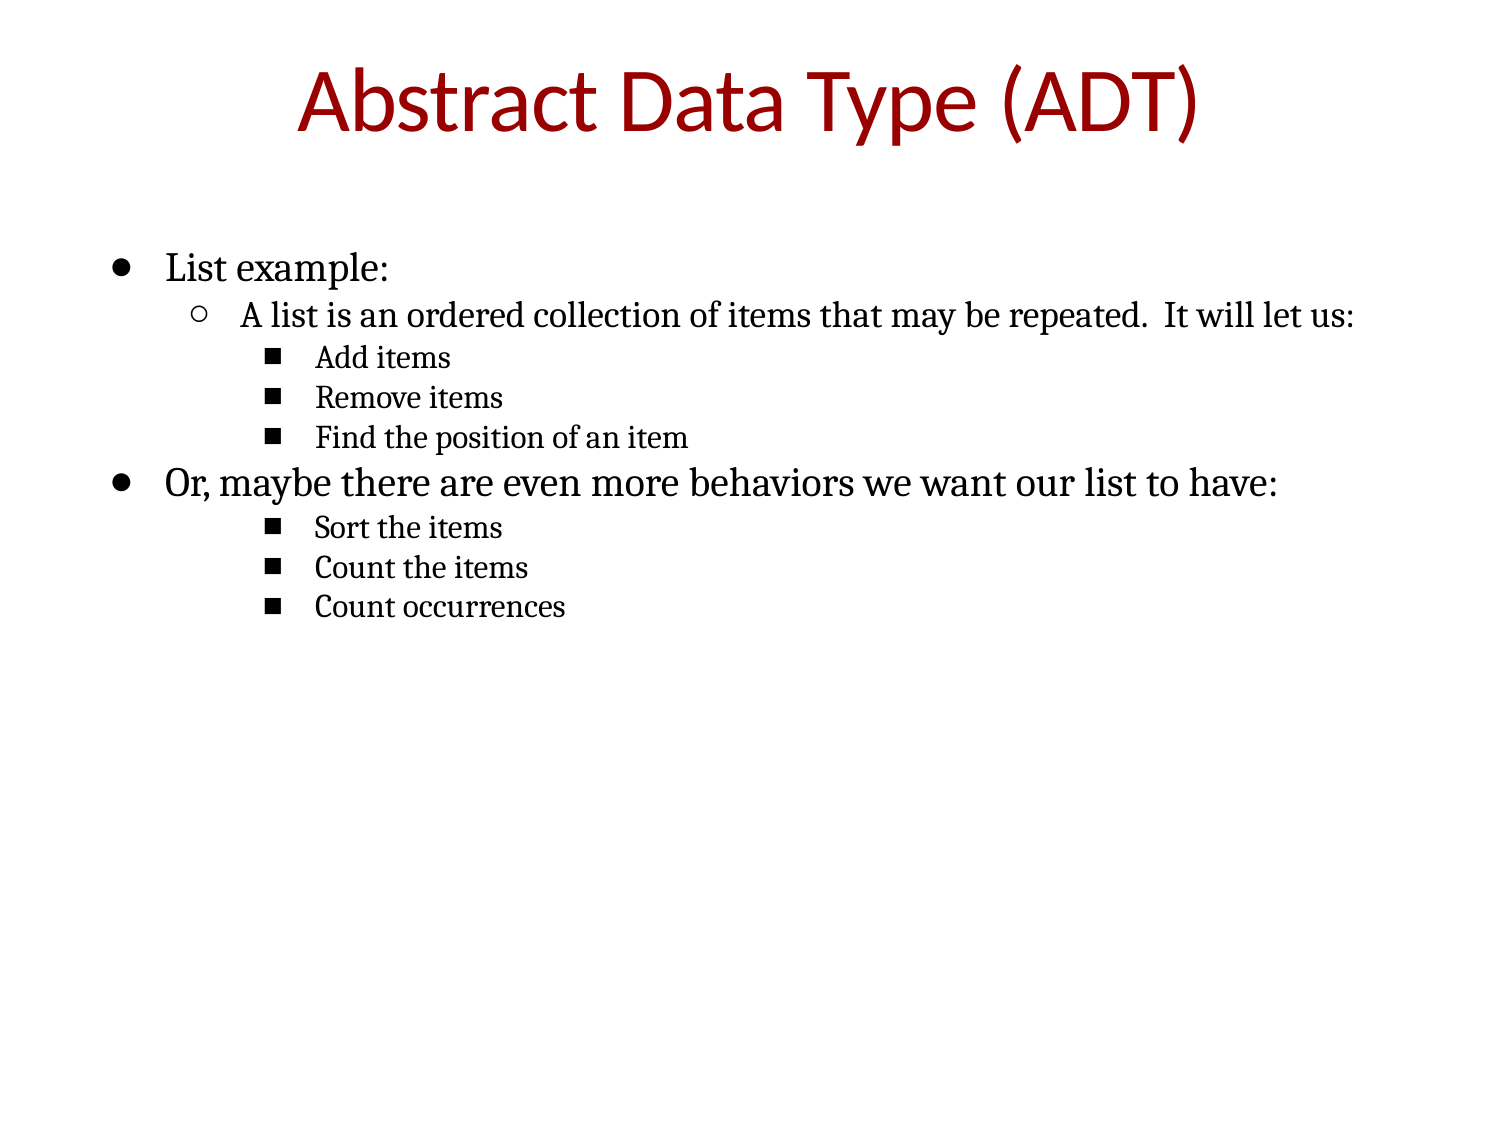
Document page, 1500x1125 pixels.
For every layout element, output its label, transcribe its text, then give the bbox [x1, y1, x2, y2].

list List example: A list is an ordered collection of items that may be repeated. It will let us: Add items Remove items Find the position of an item Or, maybe there are even more behaviors we want our list to have: Sort the items Count the items Count occurrences [75, 224, 1425, 1005]
title Abstract Data Type (ADT) [75, 24, 1425, 213]
